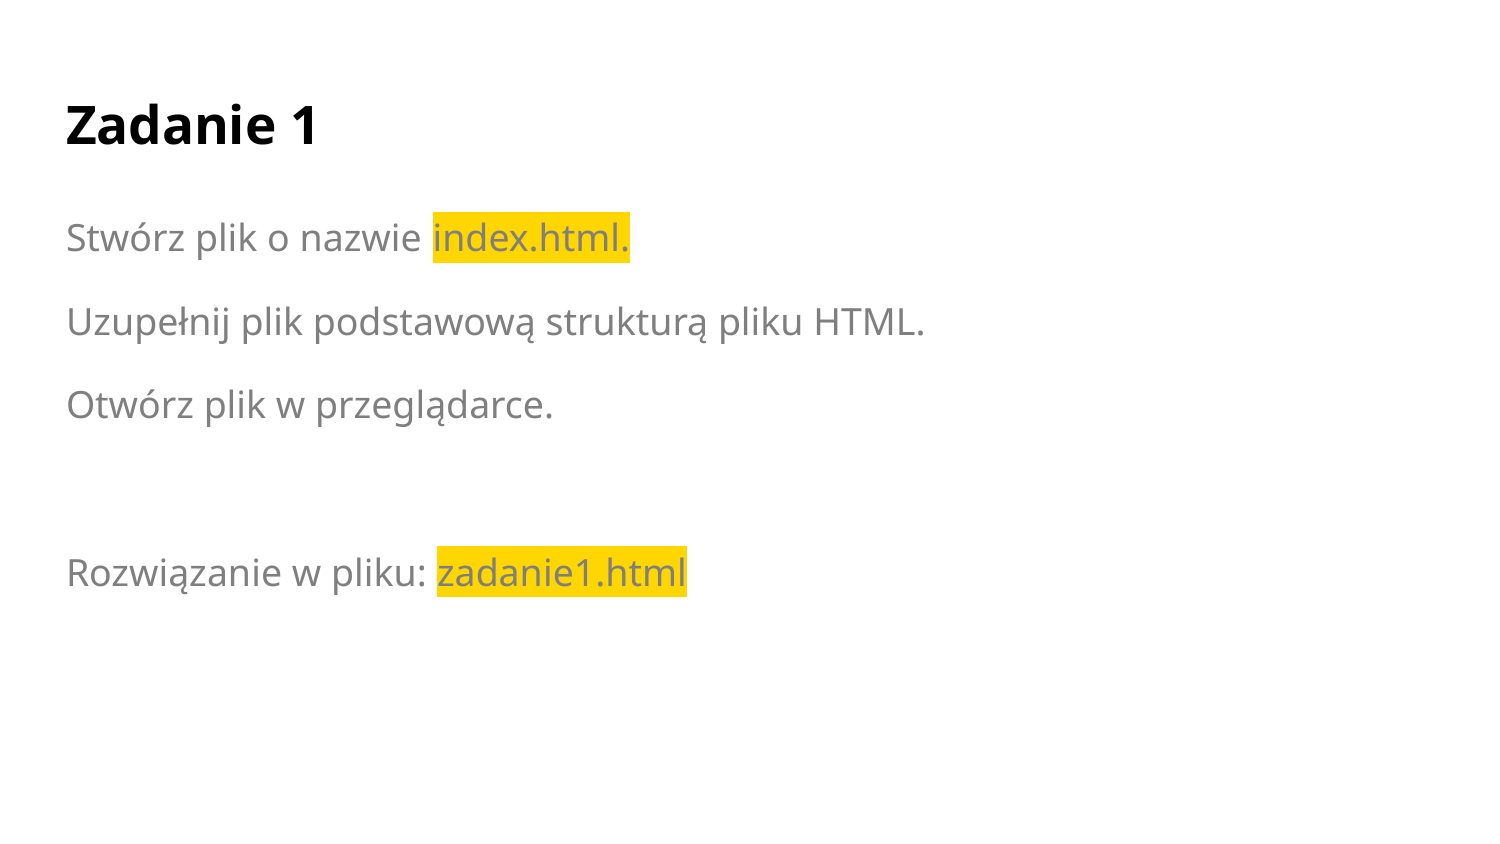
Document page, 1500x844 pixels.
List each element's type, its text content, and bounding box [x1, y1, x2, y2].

list Stwórz plik o nazwie index.html. Uzupełnij plik podstawową strukturą pliku HTML. Otwórz plik w przeglądarce. Rozwiązanie w pliku: zadanie1.html [51, 189, 1449, 750]
title Zadanie 1 [51, 72, 1449, 176]
